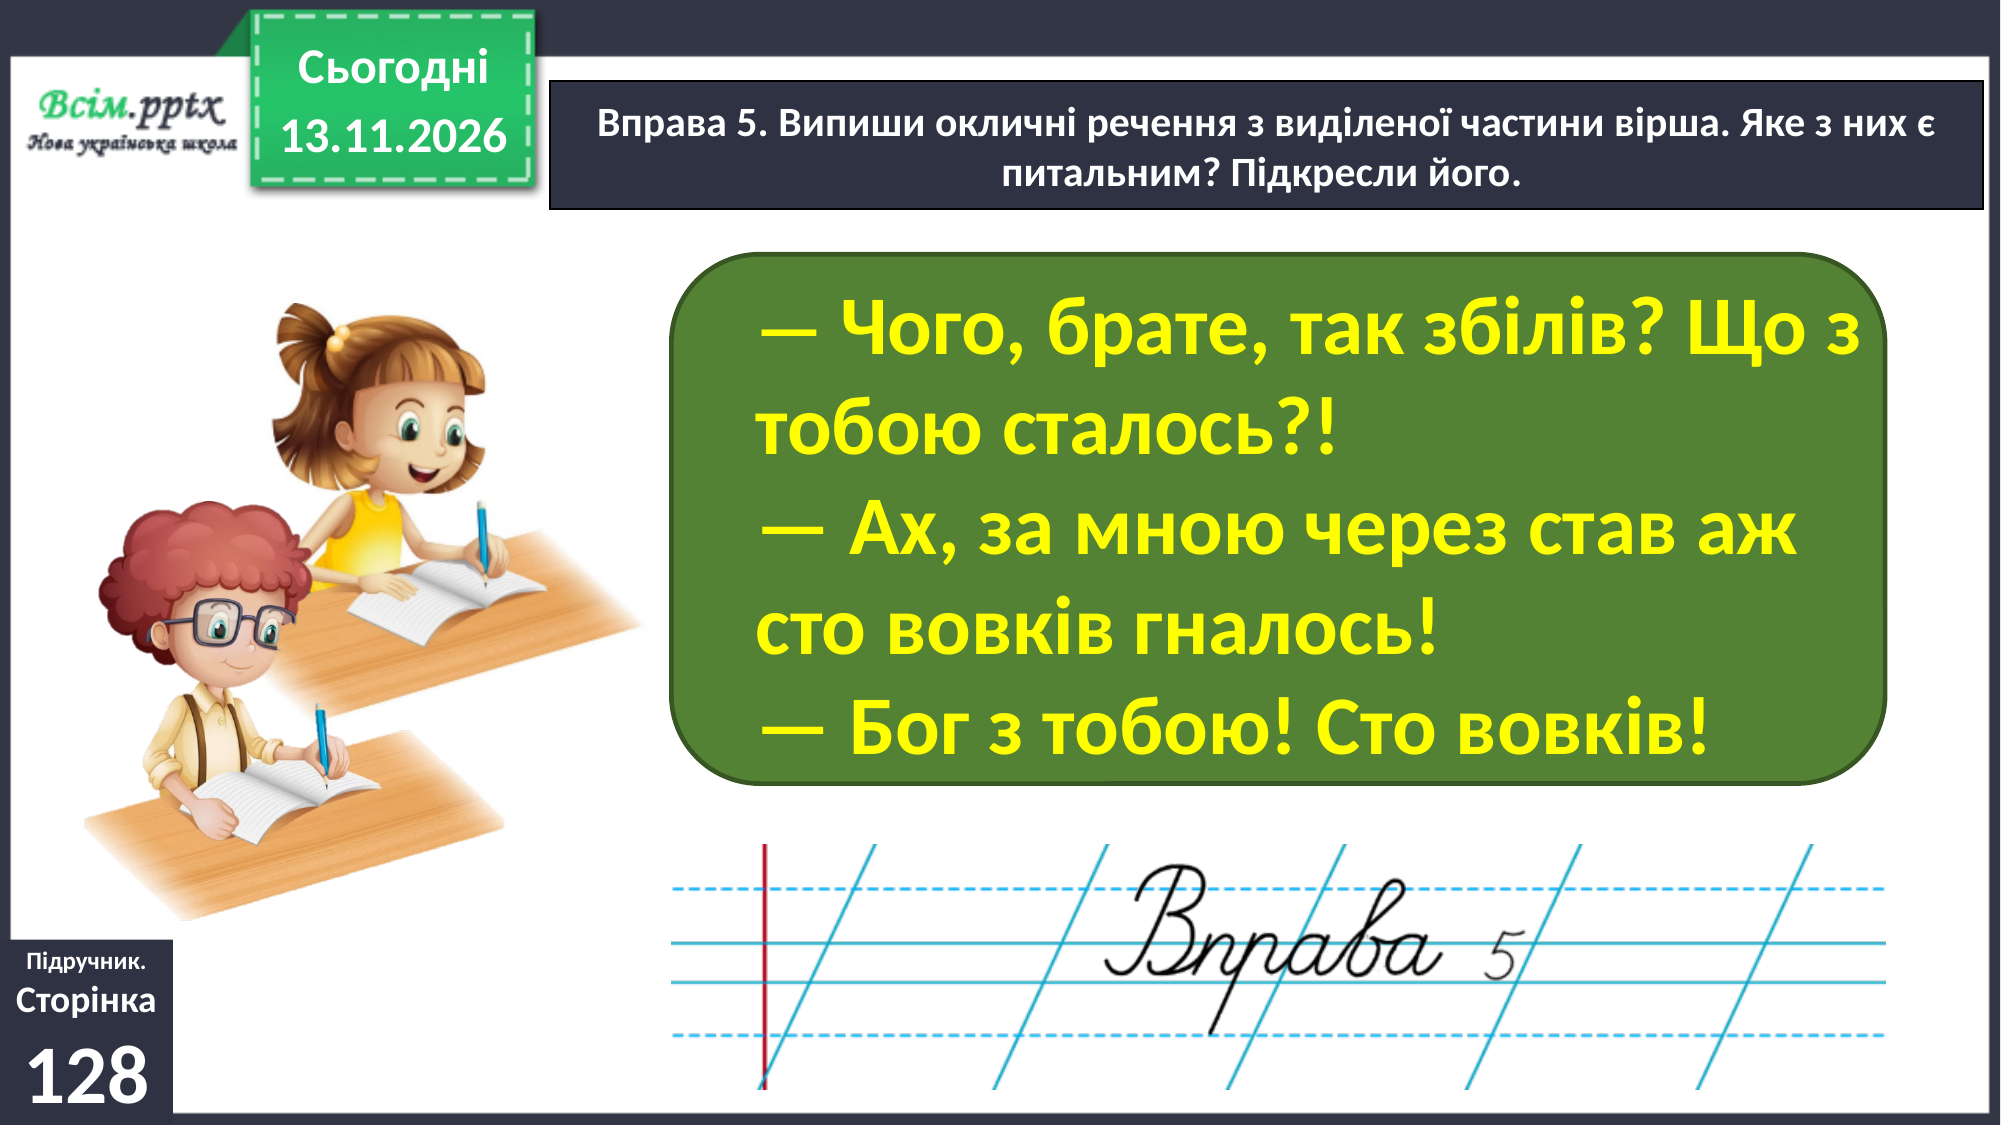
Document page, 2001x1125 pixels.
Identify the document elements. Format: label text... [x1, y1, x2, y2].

text_box 18.04.2022 [263, 101, 524, 164]
text_box Вправа 5. Випиши окличні речення з виділеної частини вірша. Яке з них є питальним? Підкресли його. [549, 80, 1984, 210]
text_box [670, 253, 1838, 785]
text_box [62, 303, 656, 931]
picture [0, 0, 2001, 1125]
text_box Сьогодні [284, 26, 535, 101]
text_box [1883, 319, 1887, 719]
text_box Підручник. Сторінка 128 [0, 938, 174, 1125]
text_box — Чого, брате, так збілів? Що з тобою сталось?! — Ах, за мною через став аж сто вовків гналось! — Бог з тобою! Сто вовків! [740, 263, 1883, 779]
